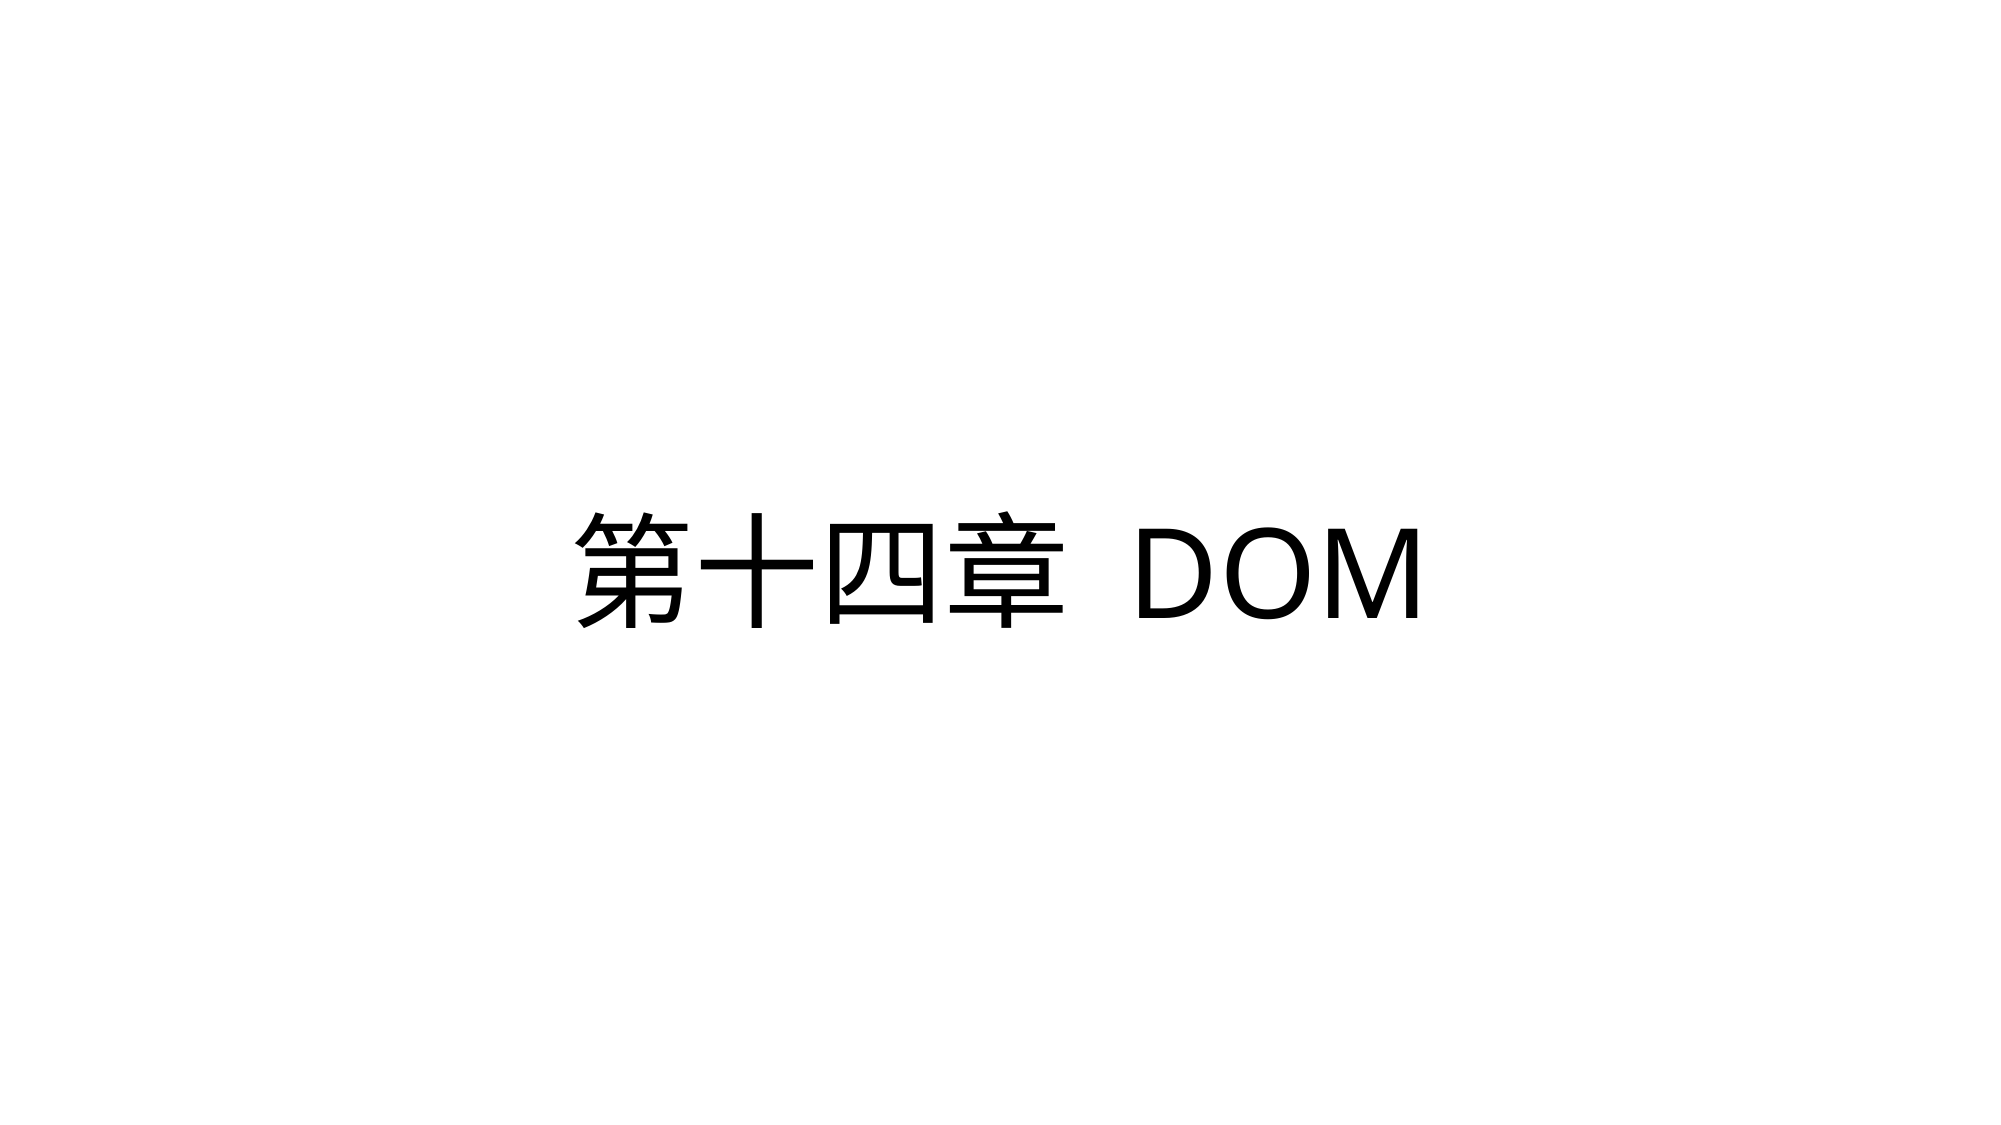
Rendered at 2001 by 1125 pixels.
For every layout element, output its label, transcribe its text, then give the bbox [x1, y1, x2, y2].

title 第十四章 DOM [56, 490, 1944, 654]
